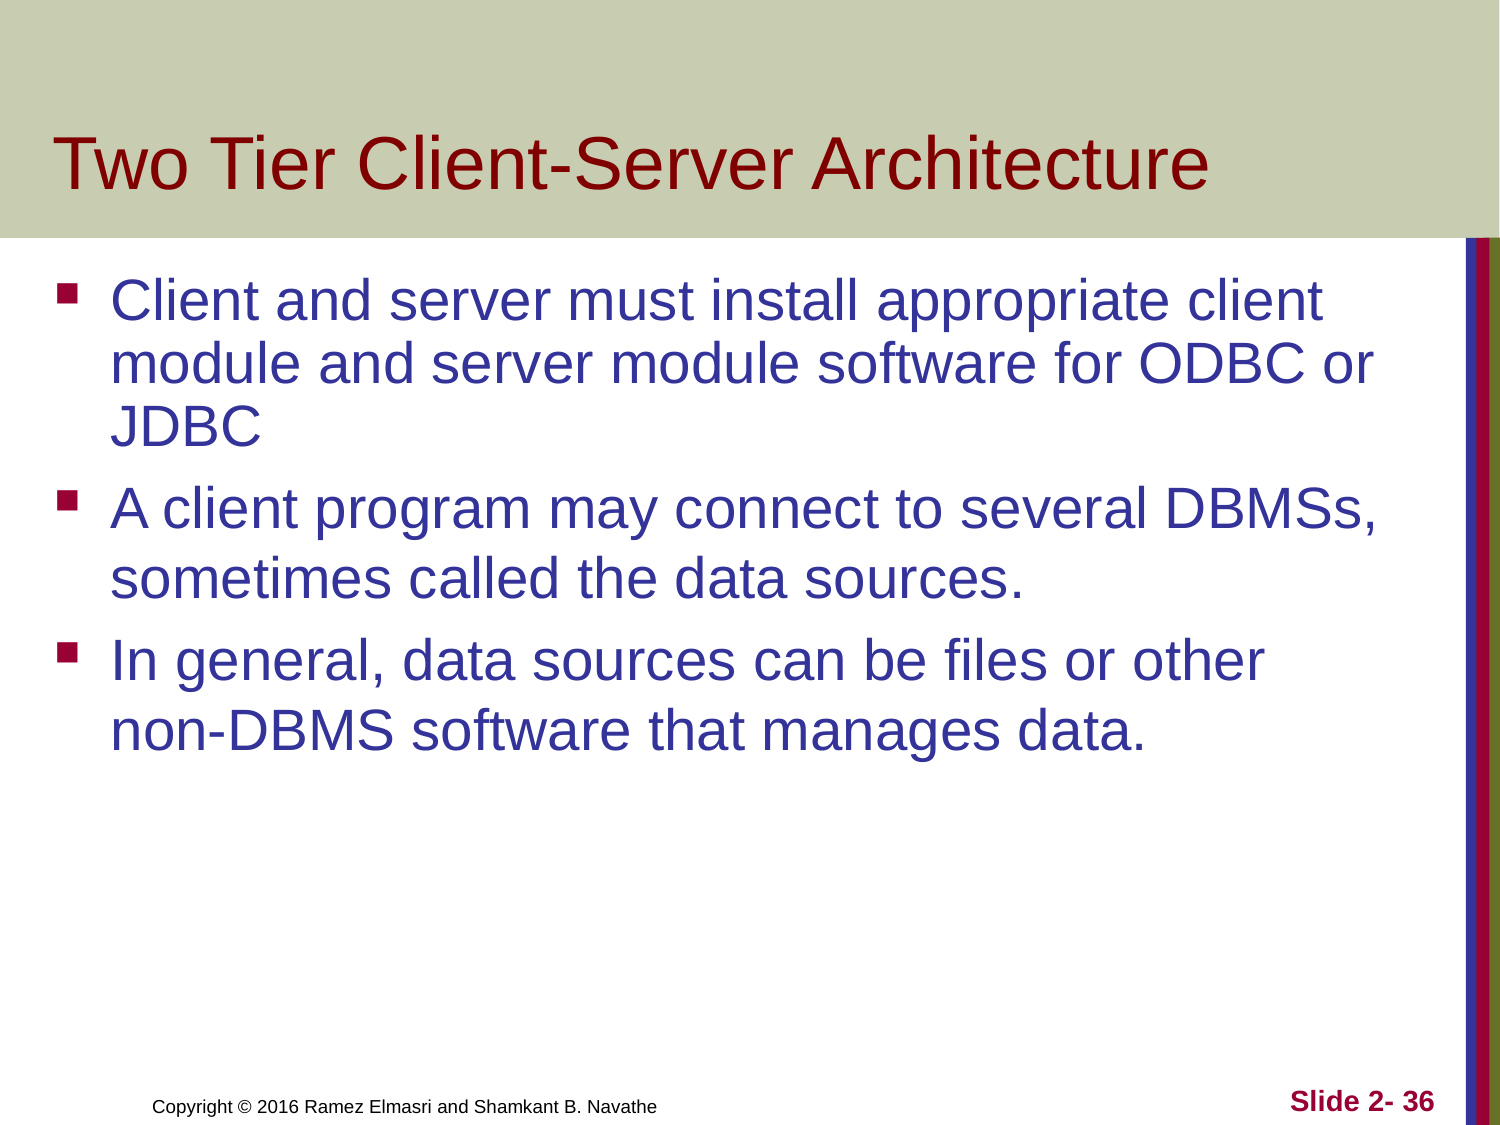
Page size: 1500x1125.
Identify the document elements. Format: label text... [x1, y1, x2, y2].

title Two Tier Client-Server Architecture [37, 49, 1317, 213]
list Client and server must install appropriate client module and server module software for ODBC or JDBC A client program may connect to several DBMSs, sometimes called the data sources. In general, data sources can be files or other non-DBMS software that manages data. [39, 262, 1400, 1013]
slide_number Slide 2- 36 [1137, 1049, 1451, 1125]
